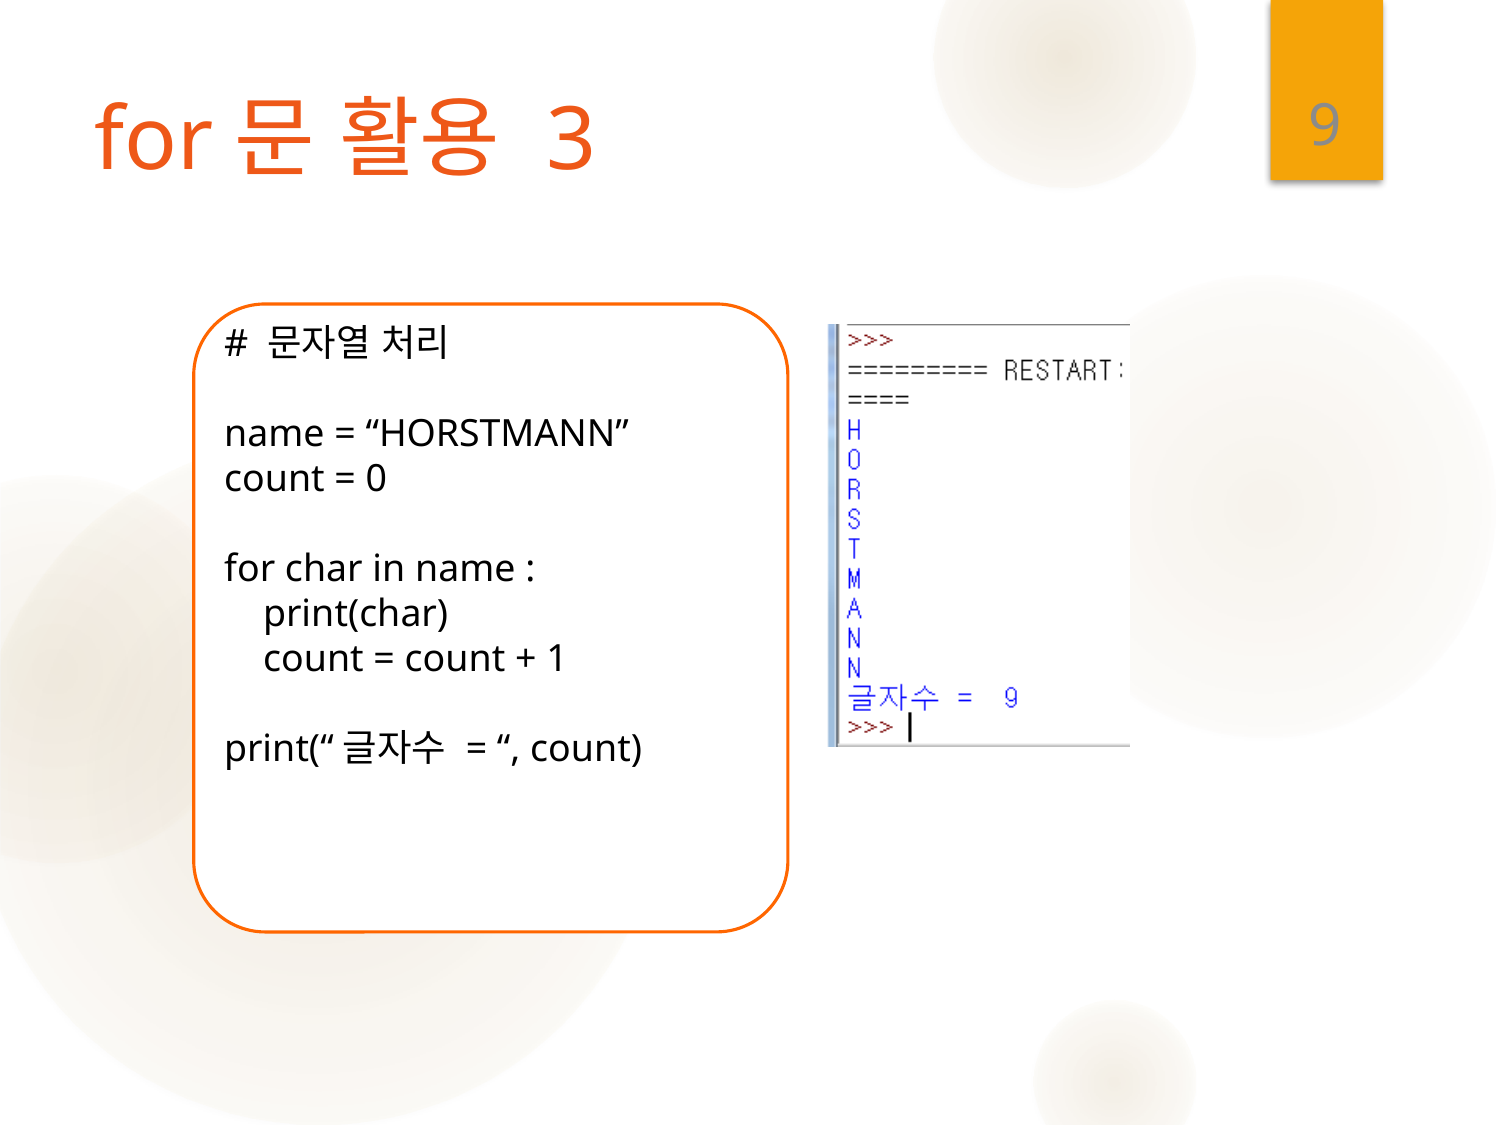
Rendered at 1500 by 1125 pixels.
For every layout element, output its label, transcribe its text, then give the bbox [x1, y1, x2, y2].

text_box [234, 303, 748, 311]
text_box # 문자열 처리 name = “HORSTMANN” count = 0 for char in name : print(char) count = count + 1 print(“글자수 = “, count) [209, 311, 771, 777]
title for문 활용 3 [79, 74, 1237, 304]
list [827, 324, 1130, 747]
text_box [193, 329, 788, 932]
slide_number 9 [1273, 48, 1378, 175]
